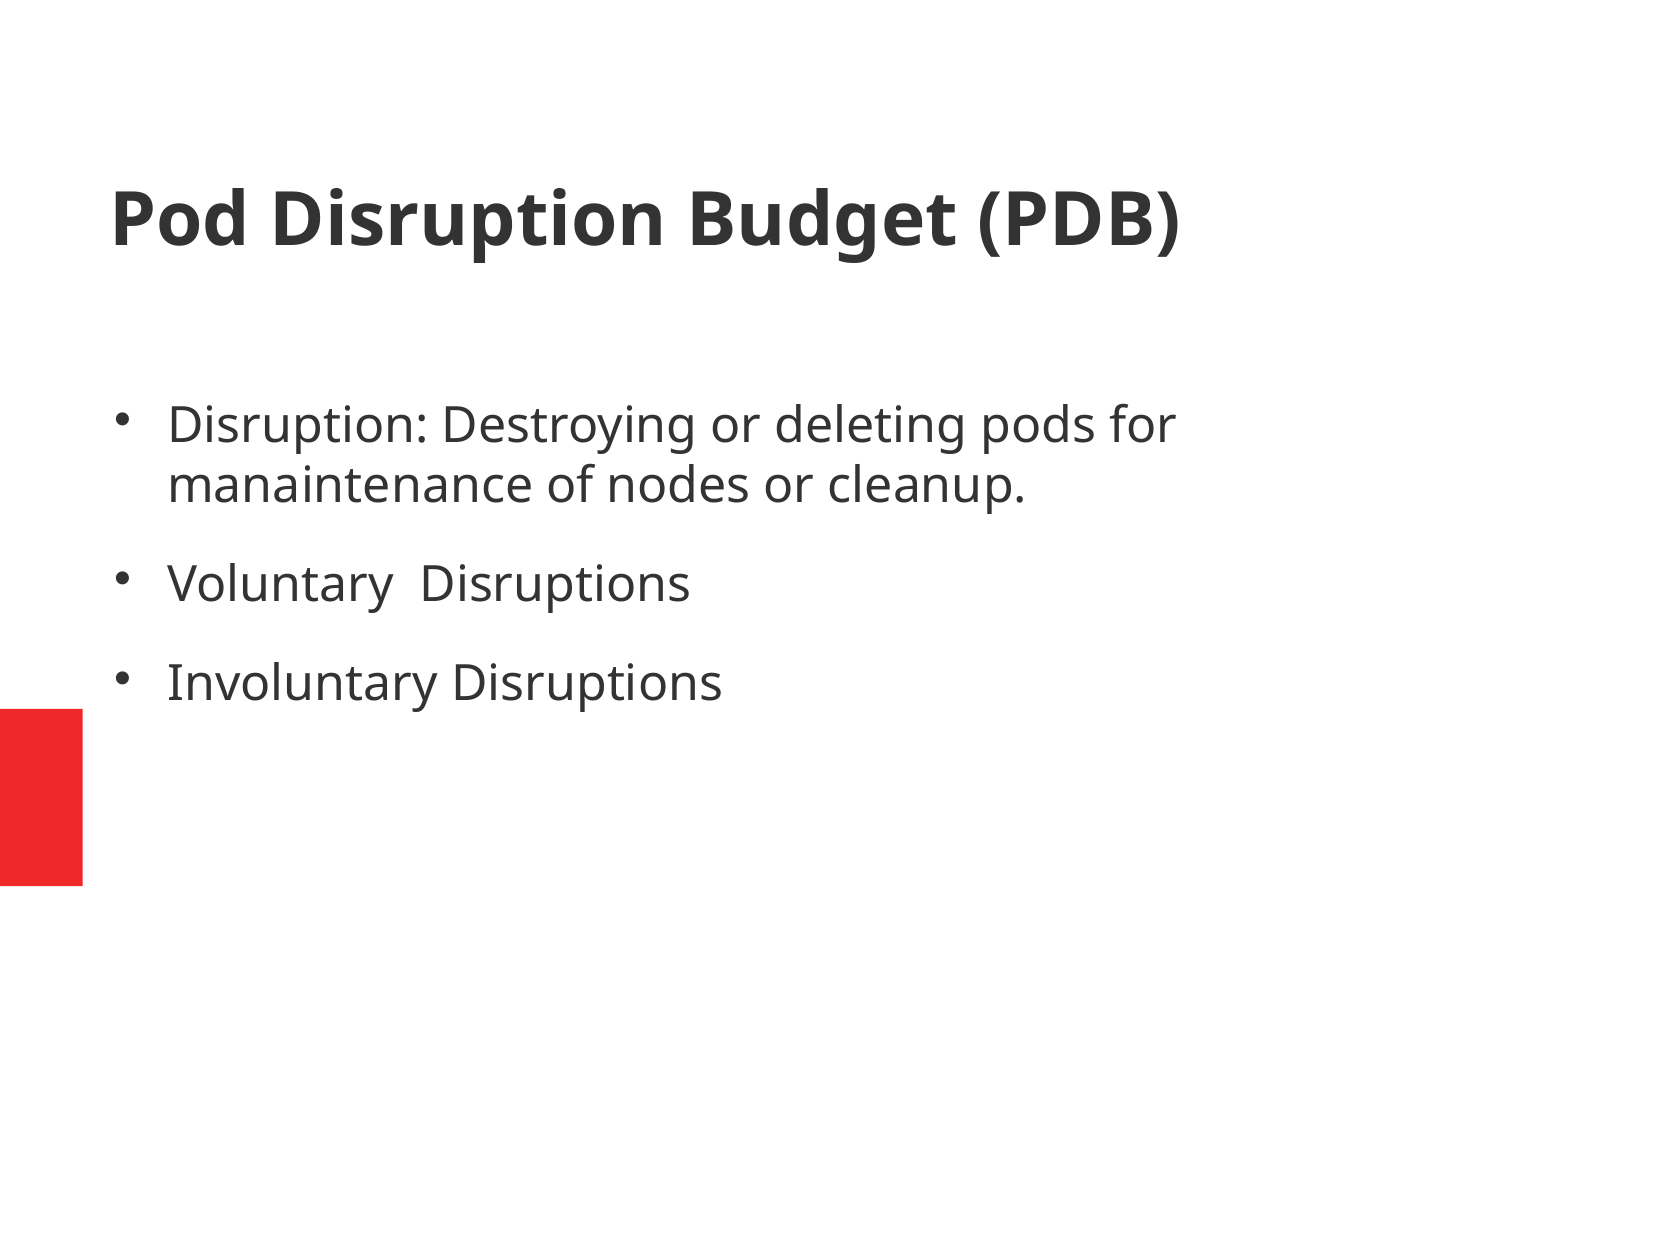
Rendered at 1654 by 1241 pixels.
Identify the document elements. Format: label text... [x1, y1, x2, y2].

text_box Disruption: Destroying or deleting pods for manaintenance of nodes or cleanup. Voluntary Disruptions Involuntary Disruptions [96, 392, 1502, 828]
text_box Pod Disruption Budget (PDB) [109, 97, 1515, 334]
